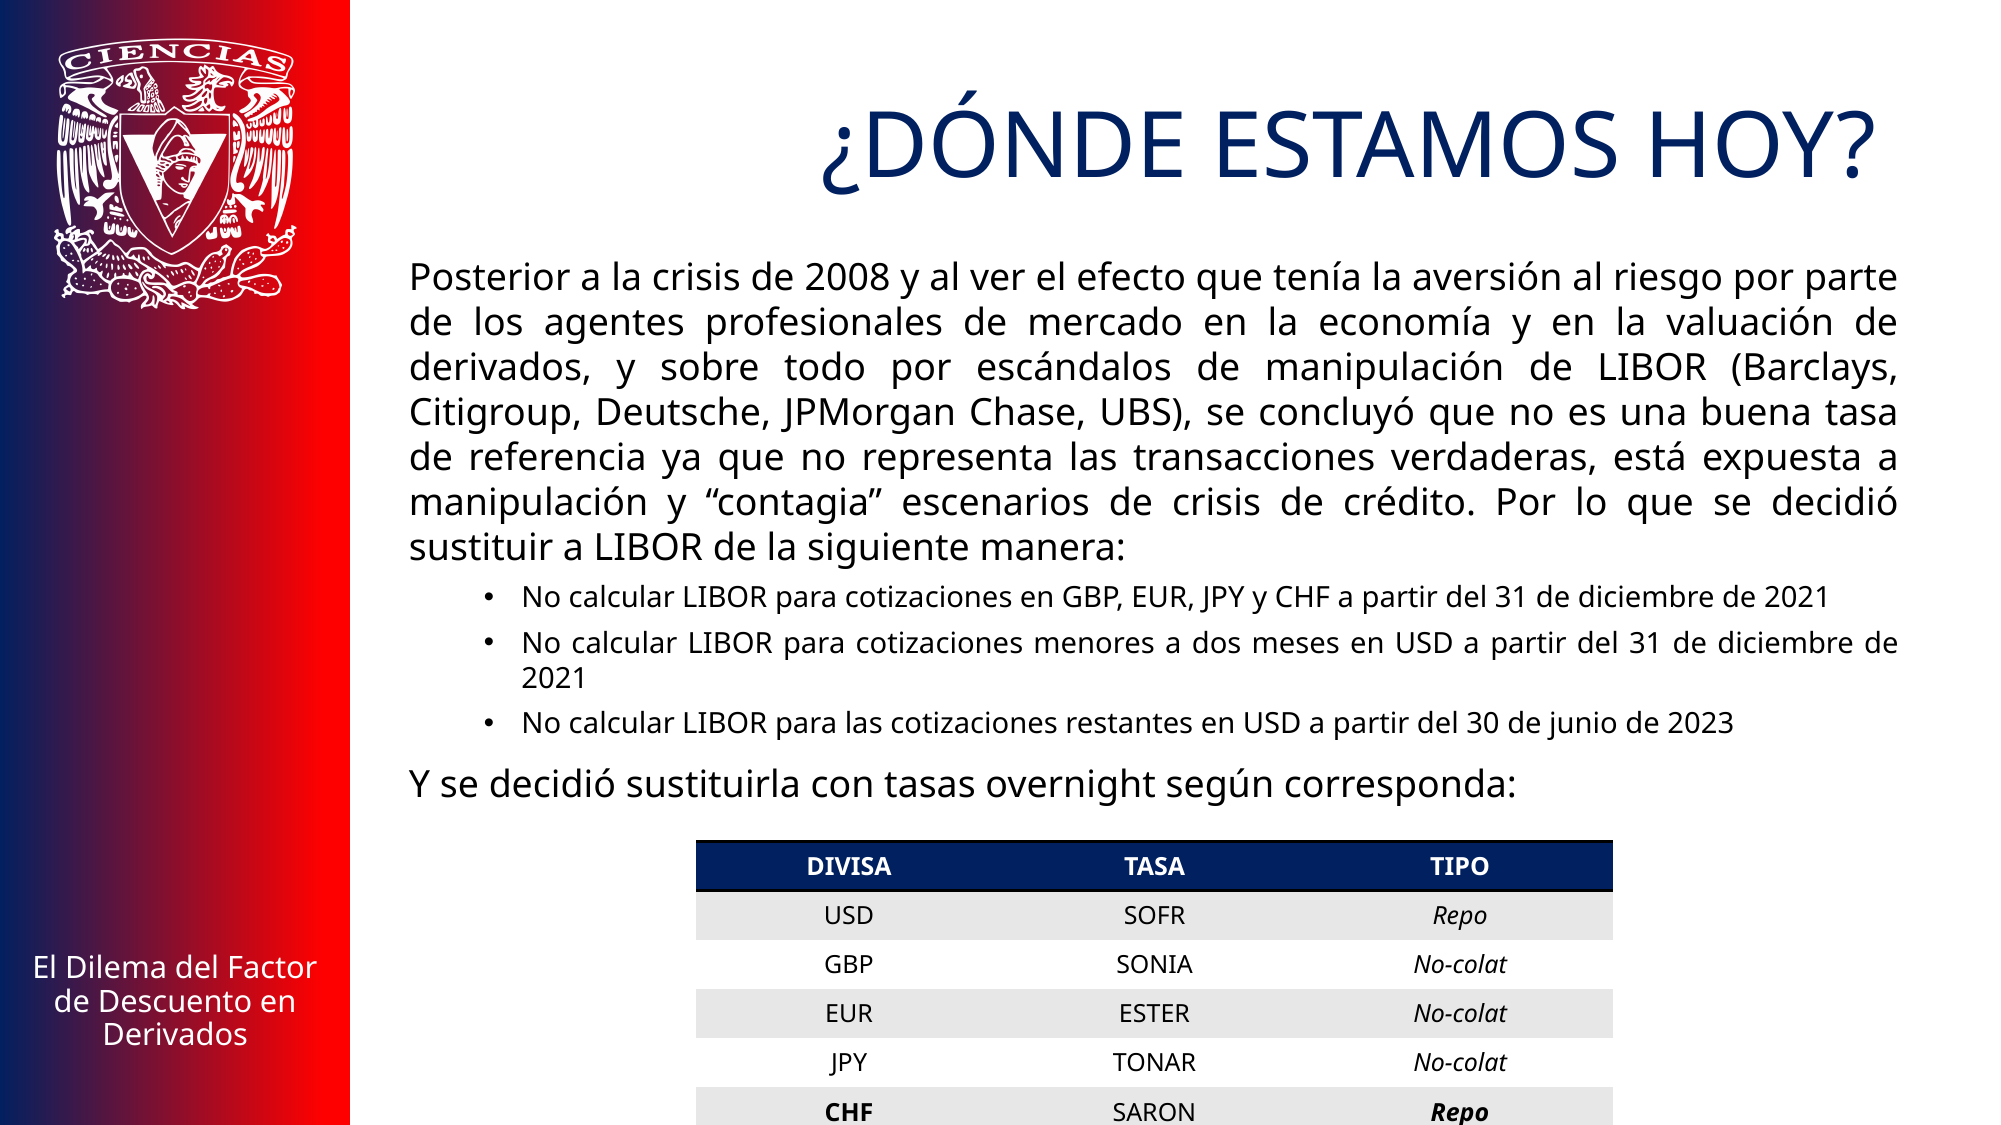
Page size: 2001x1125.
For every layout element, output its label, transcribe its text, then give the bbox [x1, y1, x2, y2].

picture [44, 23, 306, 323]
list Posterior a la crisis de 2008 y al ver el efecto que tenía la aversión al riesgo por parte de los agentes profesionales de mercado en la economía y en la valuación de derivados, y sobre todo por escándalos de manipulación de LIBOR (Barclays, Citigroup, Deutsche, JPMorgan Chase, UBS), se concluyó que no es una buena tasa de referencia ya que no representa las transacciones verdaderas, está expuesta a manipulación y “contagia” escenarios de crisis de crédito. Por lo que se decidió sustituir a LIBOR de la siguiente manera: No calcular LIBOR para cotizaciones en GBP, EUR, JPY y CHF a partir del 31 de diciembre de 2021 No calcular LIBOR para cotizaciones menores a dos meses en USD a partir del 31 de diciembre de 2021 No calcular LIBOR para las cotizaciones restantes en USD a partir del 30 de junio de 2023 Y se decidió sustituirla con tasas overnight según corresponda: [394, 245, 1916, 1098]
table_cell JPY [696, 1038, 1002, 1087]
table_cell Repo [1307, 892, 1613, 940]
table_cell ESTER [1002, 989, 1307, 1038]
table_header DIVISA [696, 843, 1002, 889]
table_cell No-colat [1307, 1038, 1613, 1087]
table_cell SOFR [1002, 892, 1307, 940]
table_cell No-colat [1307, 940, 1613, 989]
table_cell GBP [696, 940, 1002, 989]
table_header TASA [1002, 843, 1307, 889]
title ¿DÓNDE ESTAMOS HOY? [673, 27, 1893, 245]
table_header TIPO [1307, 843, 1613, 889]
table_cell CHF [696, 1087, 1002, 1125]
table_cell EUR [696, 989, 1002, 1038]
table_cell No-colat [1307, 989, 1613, 1038]
table_cell TONAR [1002, 1038, 1307, 1087]
text_box El Dilema del Factor de Descuento en Derivados [14, 932, 336, 1072]
table_cell SARON [1002, 1087, 1307, 1125]
text_box [351, 0, 2000, 1125]
table_cell SONIA [1002, 940, 1307, 989]
table_cell USD [696, 892, 1002, 940]
text_box [0, 0, 351, 1125]
table_cell Repo [1307, 1087, 1613, 1125]
